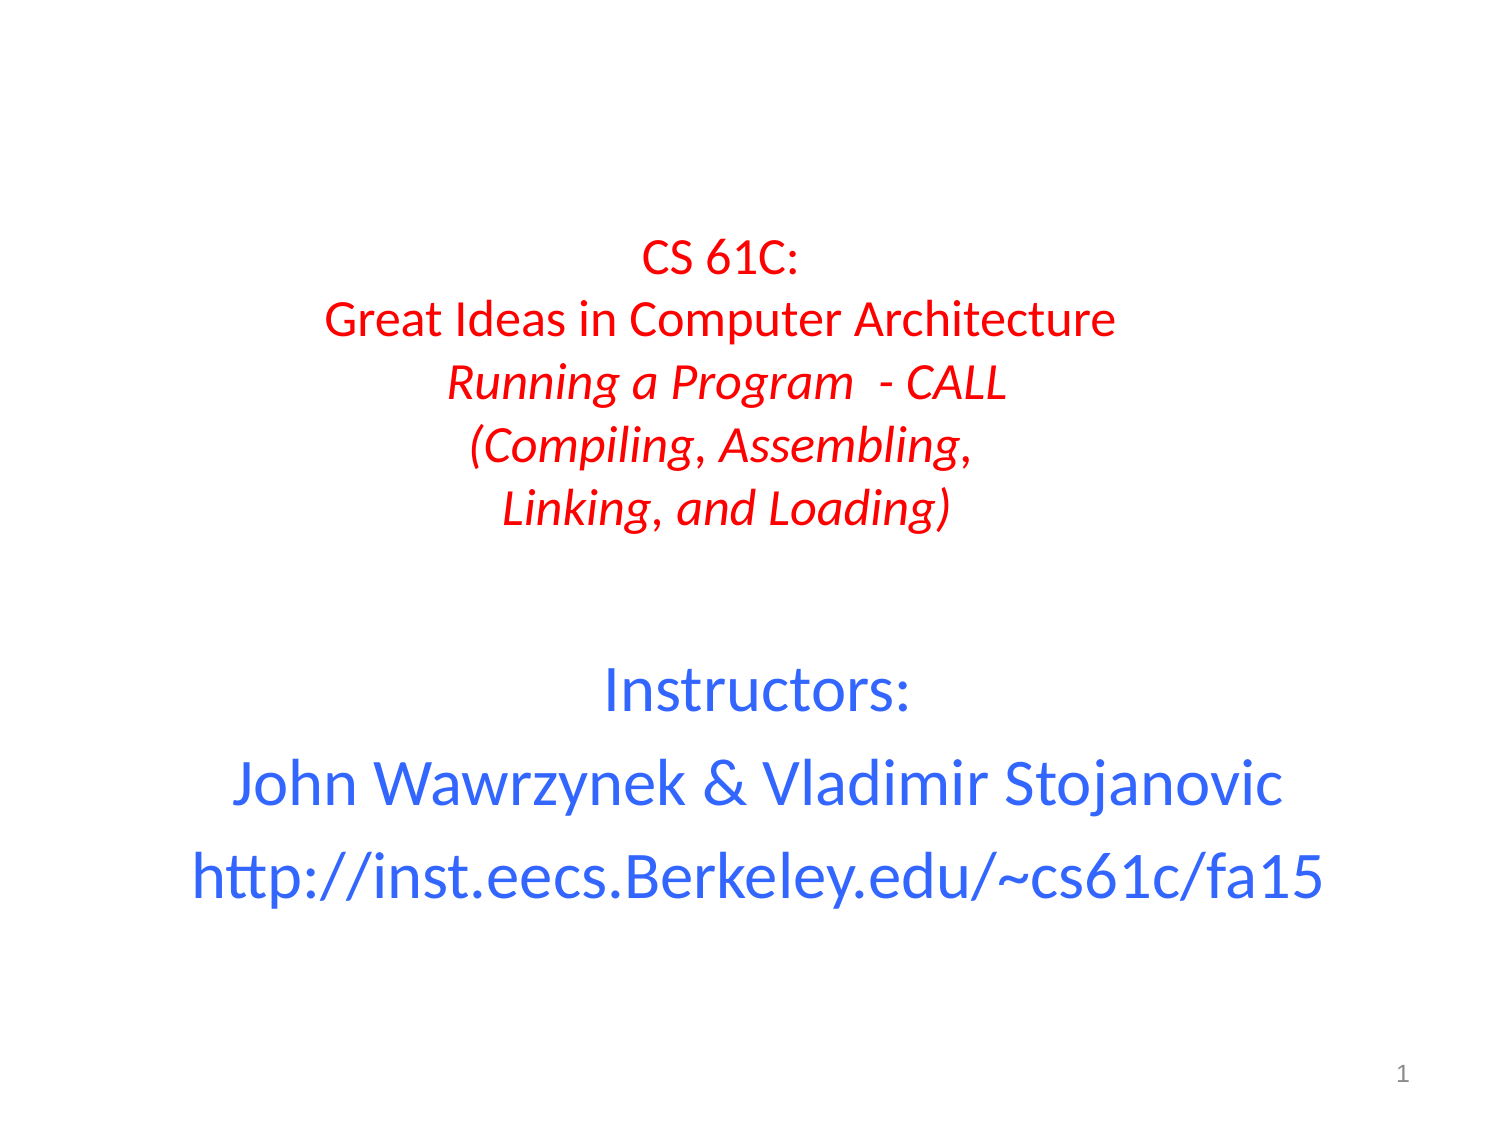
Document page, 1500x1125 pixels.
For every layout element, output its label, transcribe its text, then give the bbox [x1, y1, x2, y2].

title CS 61C: Great Ideas in Computer Architecture Running a Program - CALL (Compiling, Assembling, Linking, and Loading) [28, 212, 1425, 545]
subtitle Instructors: John Wawrzynek & Vladimir Stojanovic http://inst.eecs.Berkeley.edu/~cs61c/fa15 [166, 637, 1350, 950]
slide_number 1 [1074, 1042, 1425, 1103]
